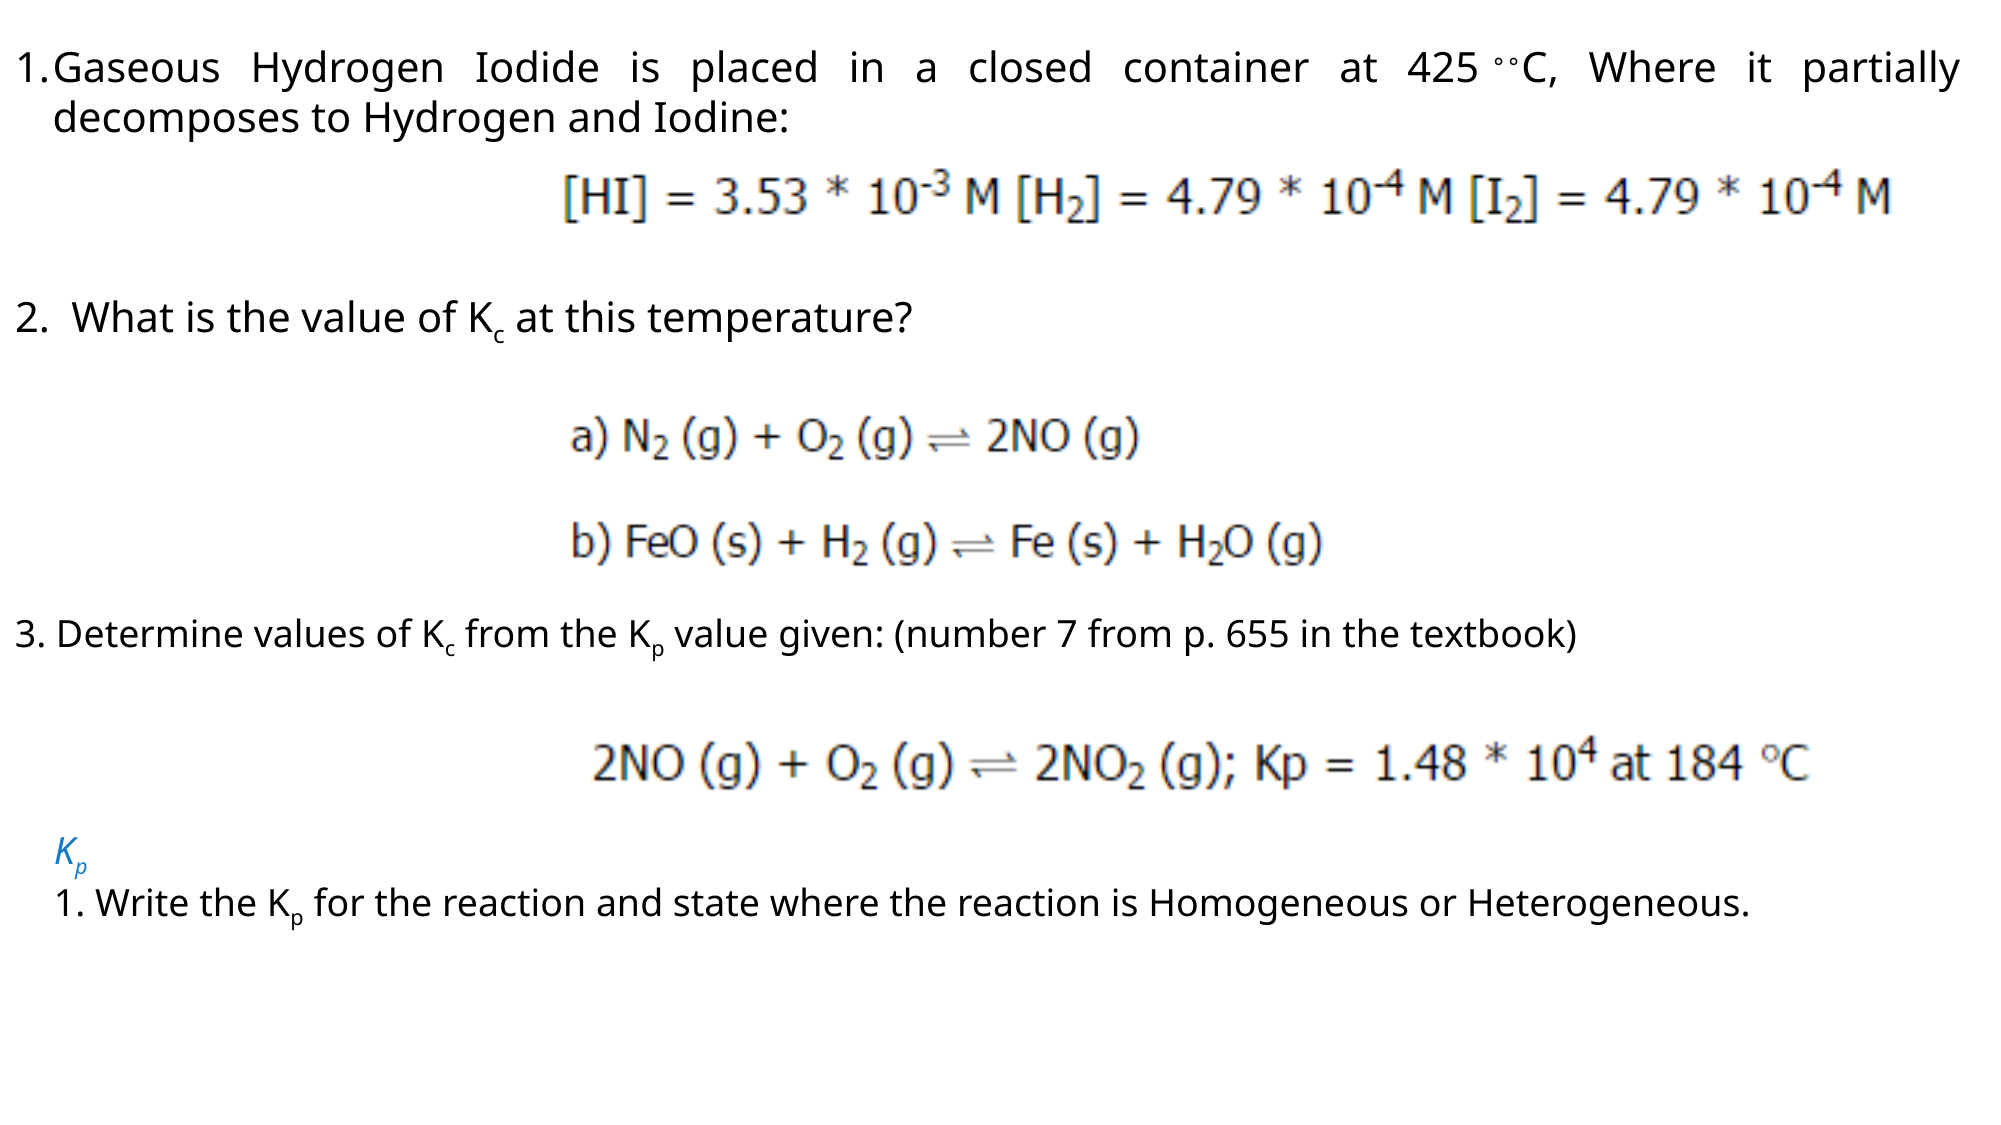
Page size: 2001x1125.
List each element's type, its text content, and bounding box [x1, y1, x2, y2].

text_box 3. Determine values of Kc from the Kp value given: (number 7 from p. 655 in the textbook) [0, 602, 1900, 669]
text_box Kp 1. Write the Kp for the reaction and state where the reaction is Homogeneous or Heterogeneous. [39, 820, 2000, 938]
picture [545, 146, 1919, 245]
list Gaseous Hydrogen Iodide is placed in a closed container at 425 ∘∘C, Where it partially decomposes to Hydrogen and Iodine: What is the value of Kc at this temperature? [0, 0, 1976, 521]
picture [563, 704, 1870, 821]
picture [499, 398, 1364, 588]
